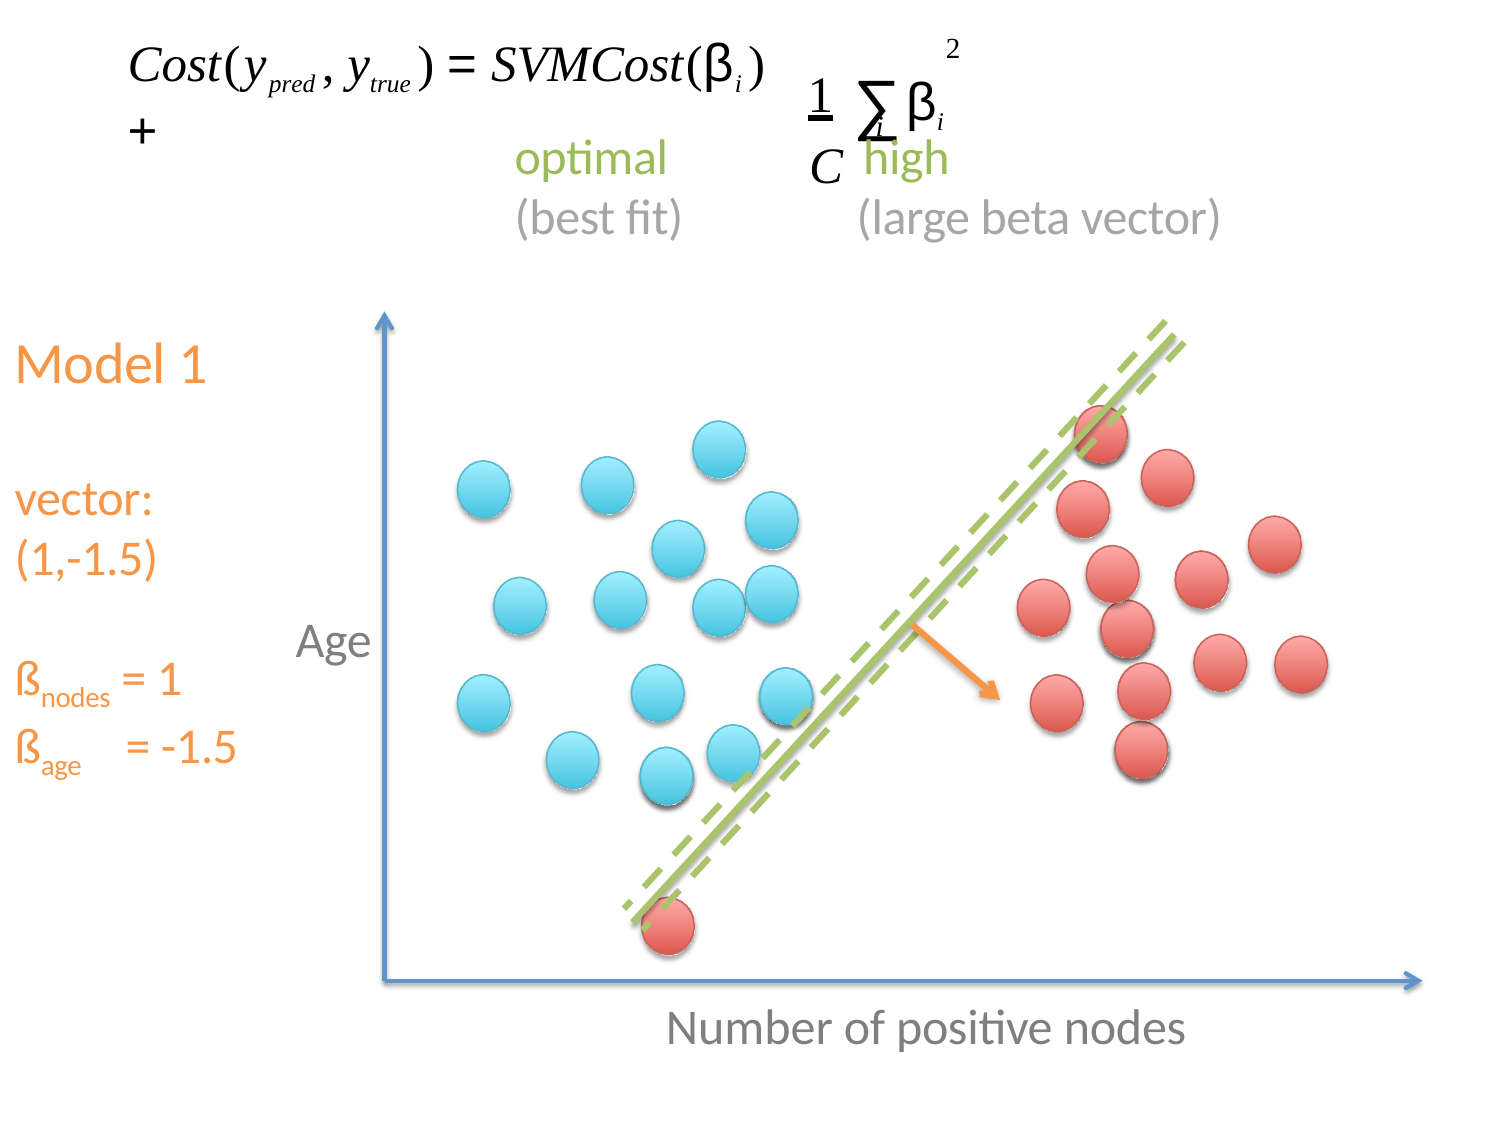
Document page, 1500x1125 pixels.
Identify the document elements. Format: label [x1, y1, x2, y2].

text_box [293, 607, 375, 671]
text_box [663, 994, 1193, 1058]
picture [537, 727, 608, 801]
text_box [449, 670, 519, 744]
text_box [485, 572, 555, 647]
text_box [572, 320, 1229, 967]
picture [449, 456, 519, 530]
text_box [1266, 631, 1336, 705]
text_box [12, 324, 275, 763]
text_box [512, 0, 1338, 288]
picture [585, 567, 622, 641]
picture [360, 290, 1447, 1008]
picture [1185, 546, 1237, 621]
picture [595, 573, 622, 627]
text_box [125, 28, 801, 105]
picture [1185, 630, 1256, 704]
picture [1240, 511, 1310, 585]
